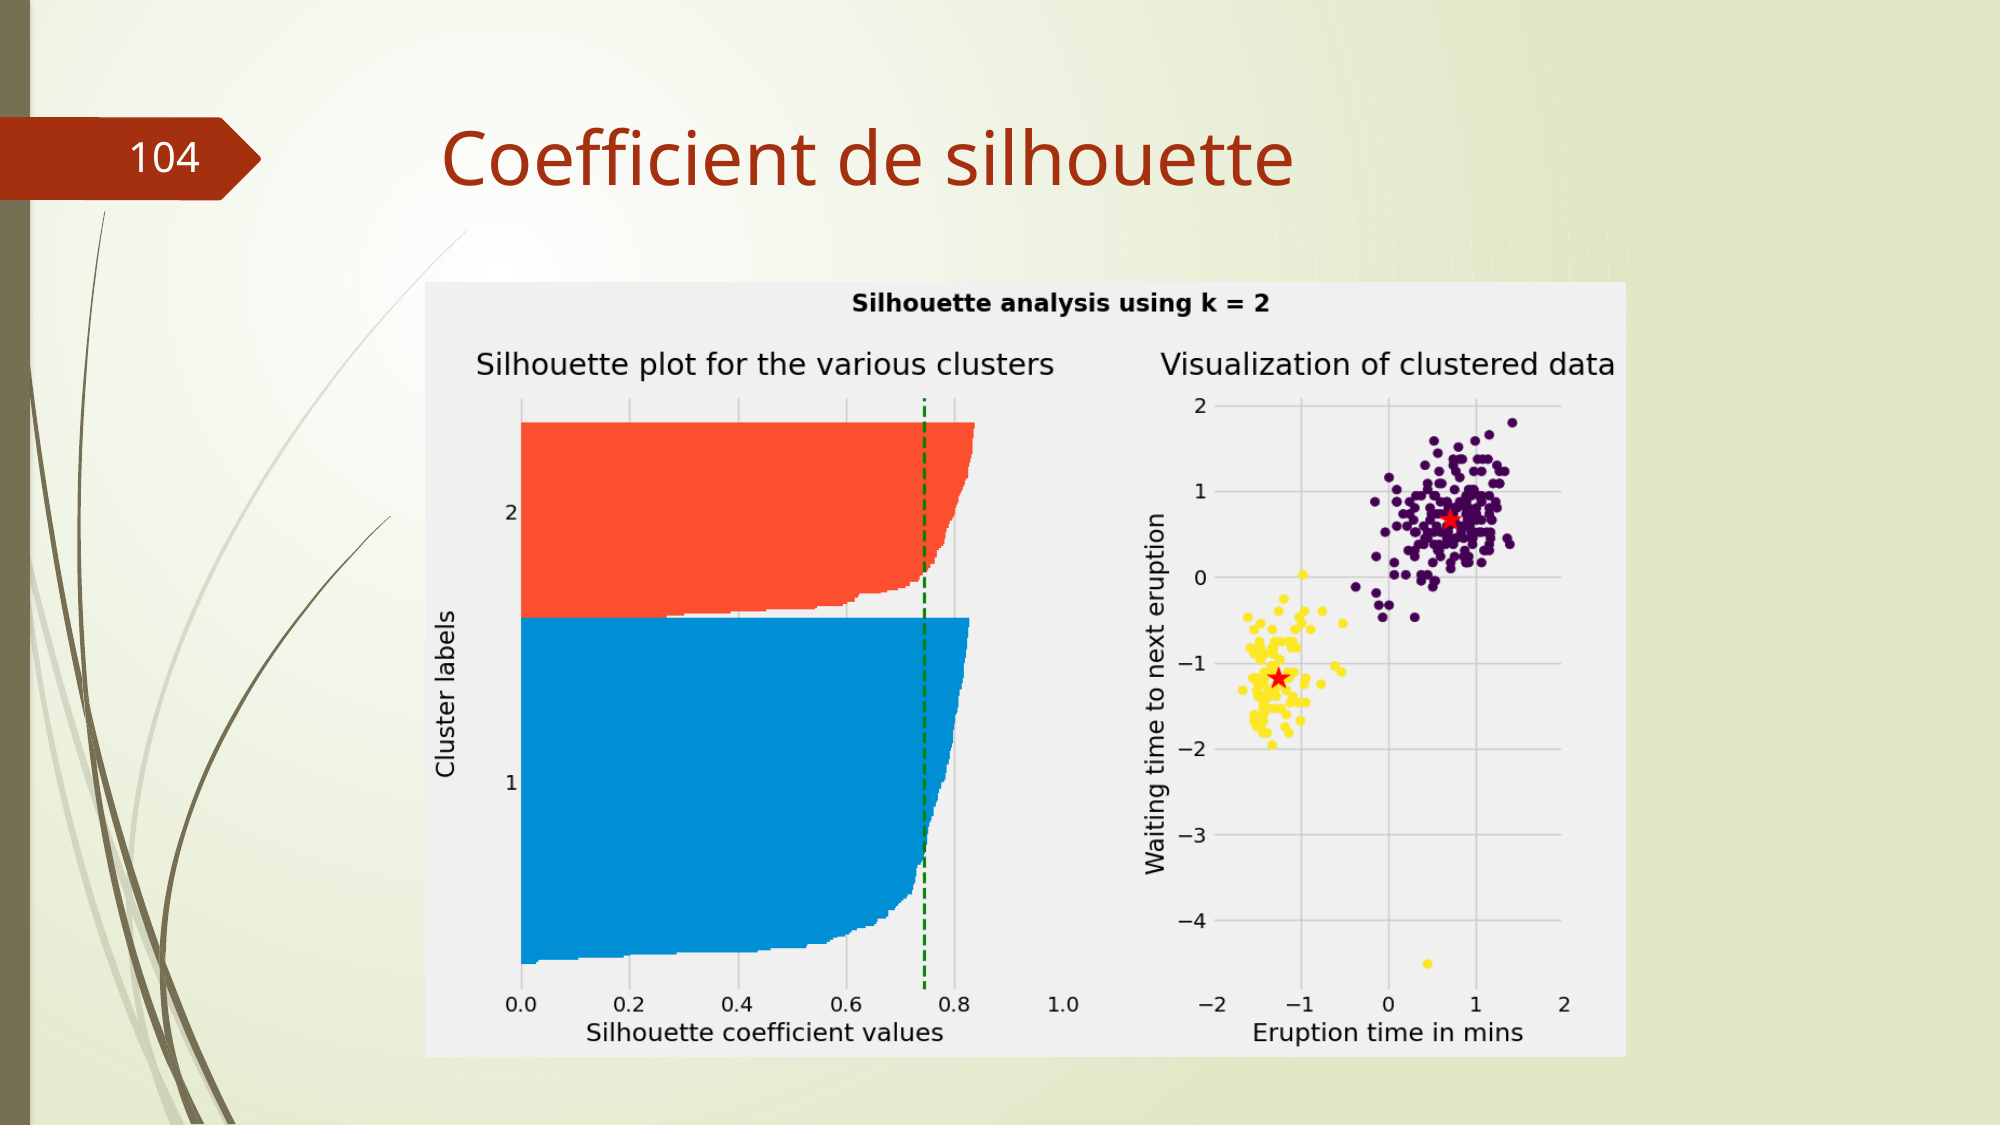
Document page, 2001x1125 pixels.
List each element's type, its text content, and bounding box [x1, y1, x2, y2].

title Coefficient de silhouette [425, 102, 1888, 313]
slide_number 104 [87, 129, 216, 190]
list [425, 282, 1626, 1057]
